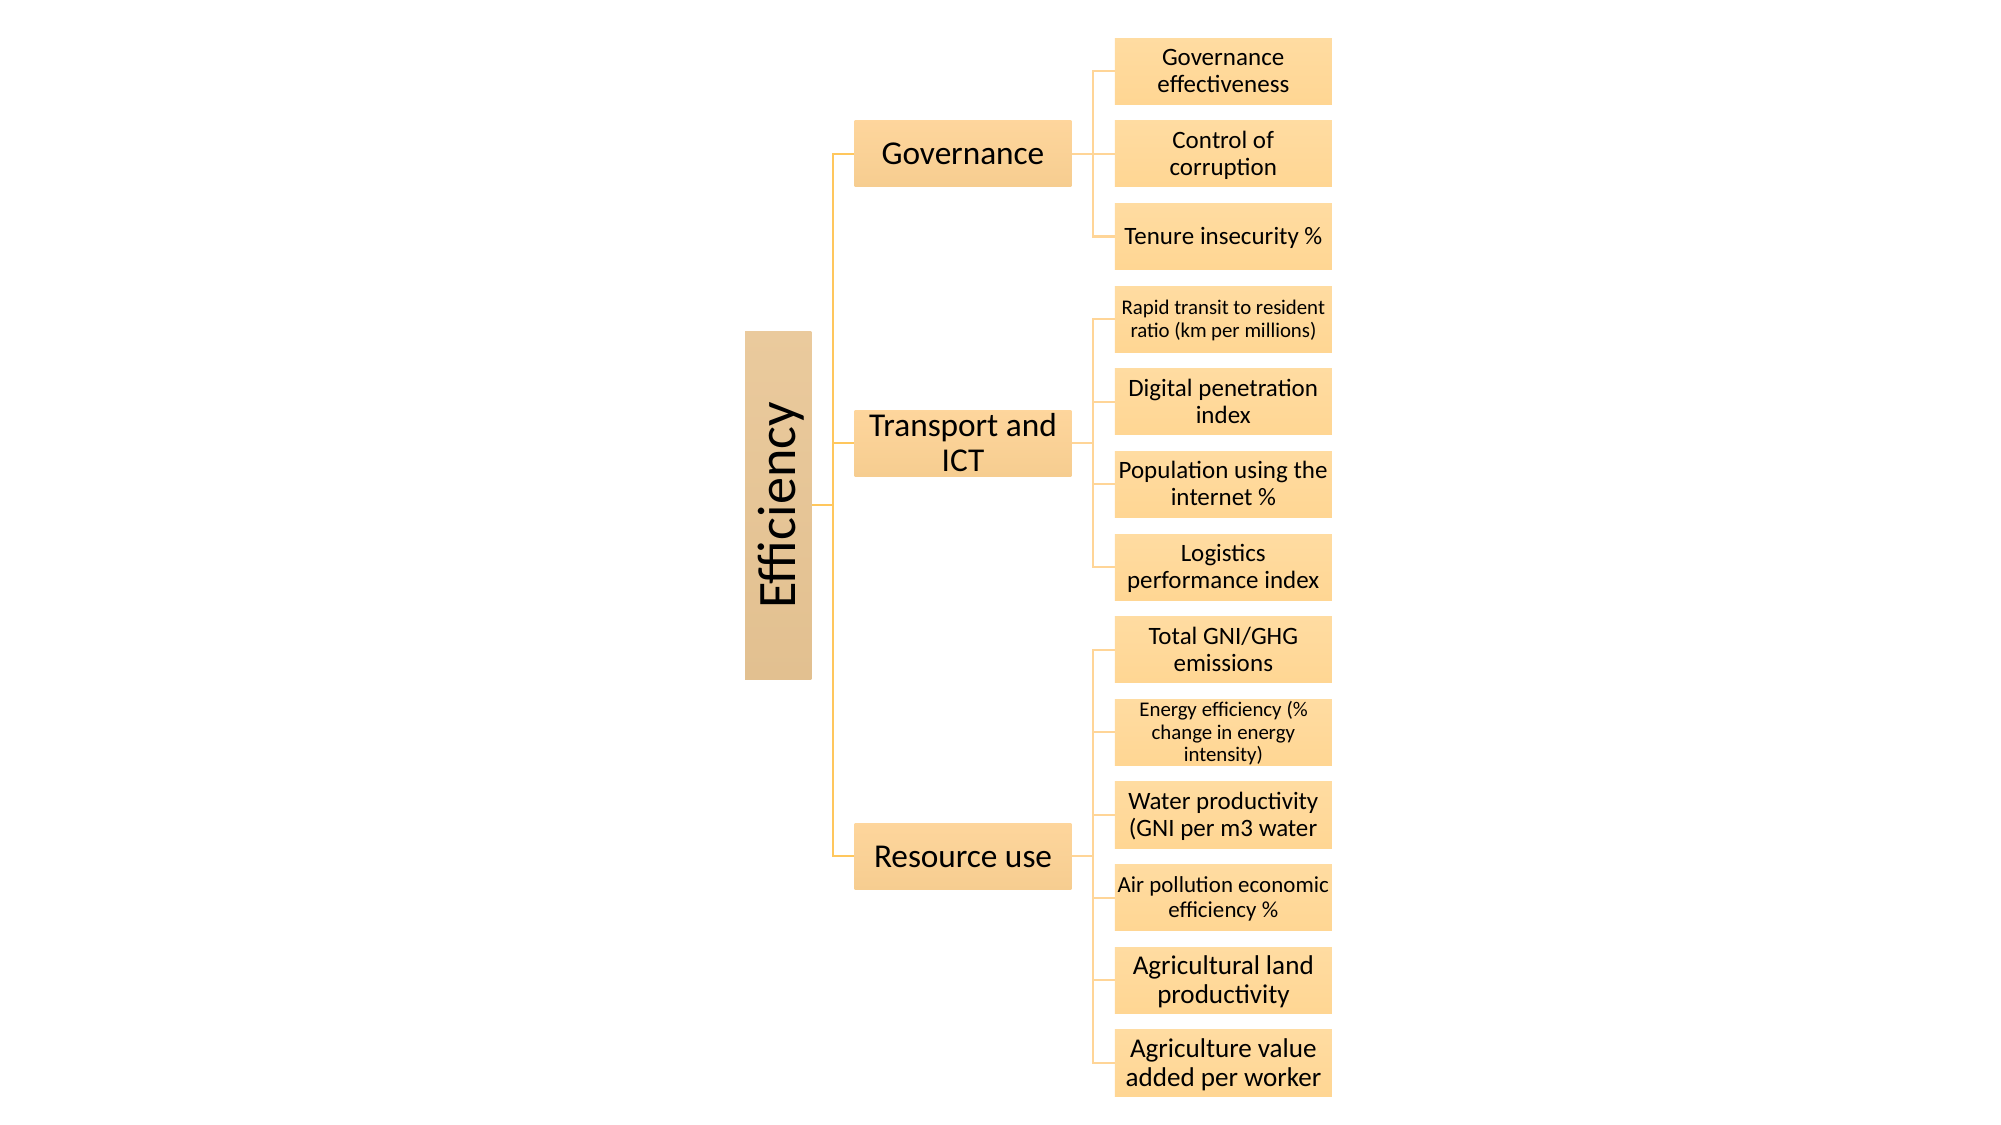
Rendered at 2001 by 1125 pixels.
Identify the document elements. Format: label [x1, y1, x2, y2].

text_box [244, 37, 1833, 1098]
